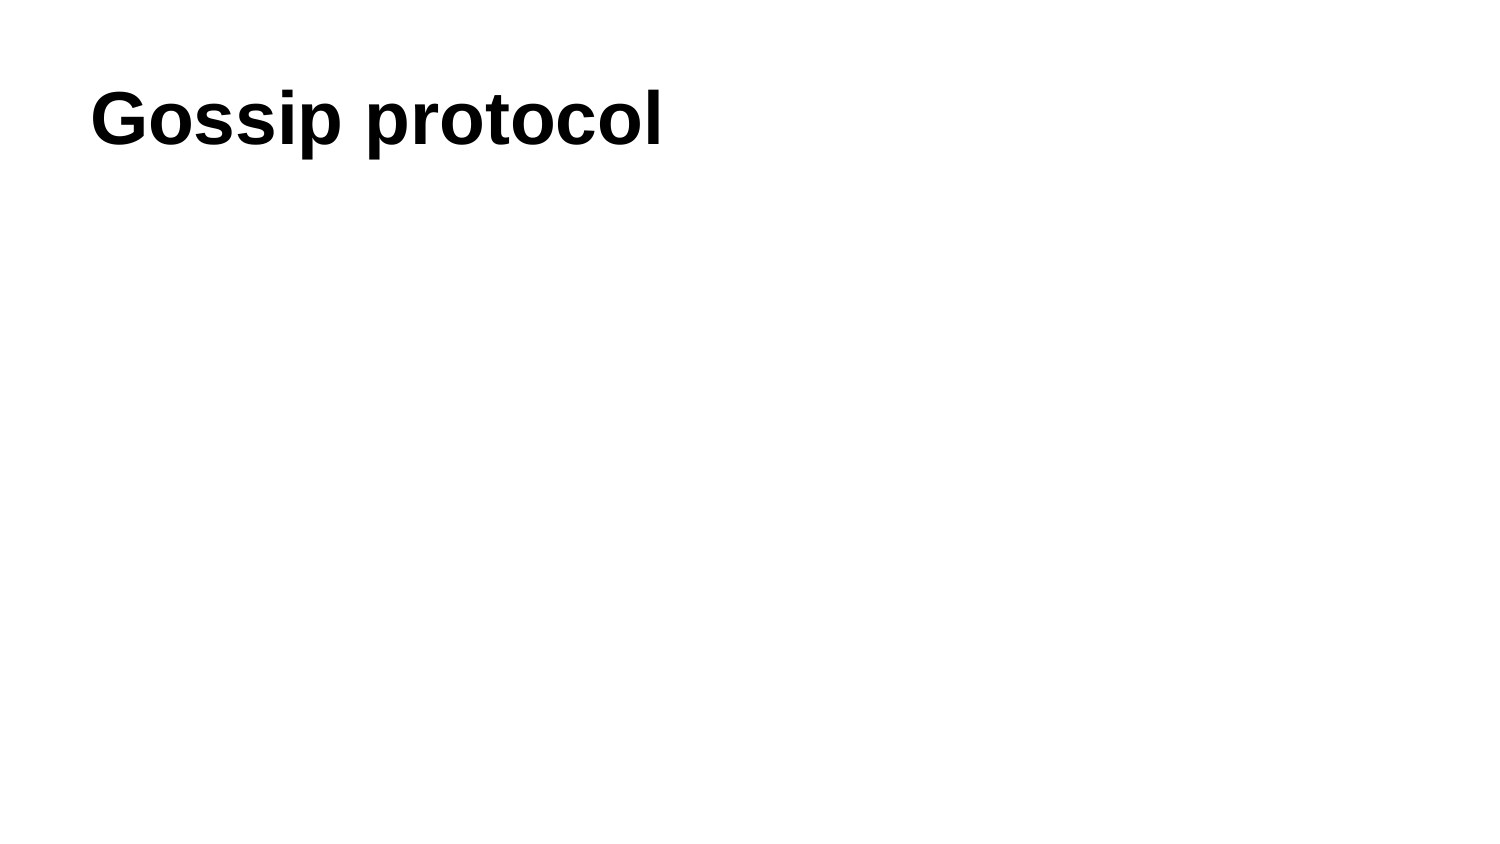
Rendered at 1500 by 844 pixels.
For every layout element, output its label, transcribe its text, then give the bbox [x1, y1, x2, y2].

title Gossip protocol [75, 33, 1425, 175]
